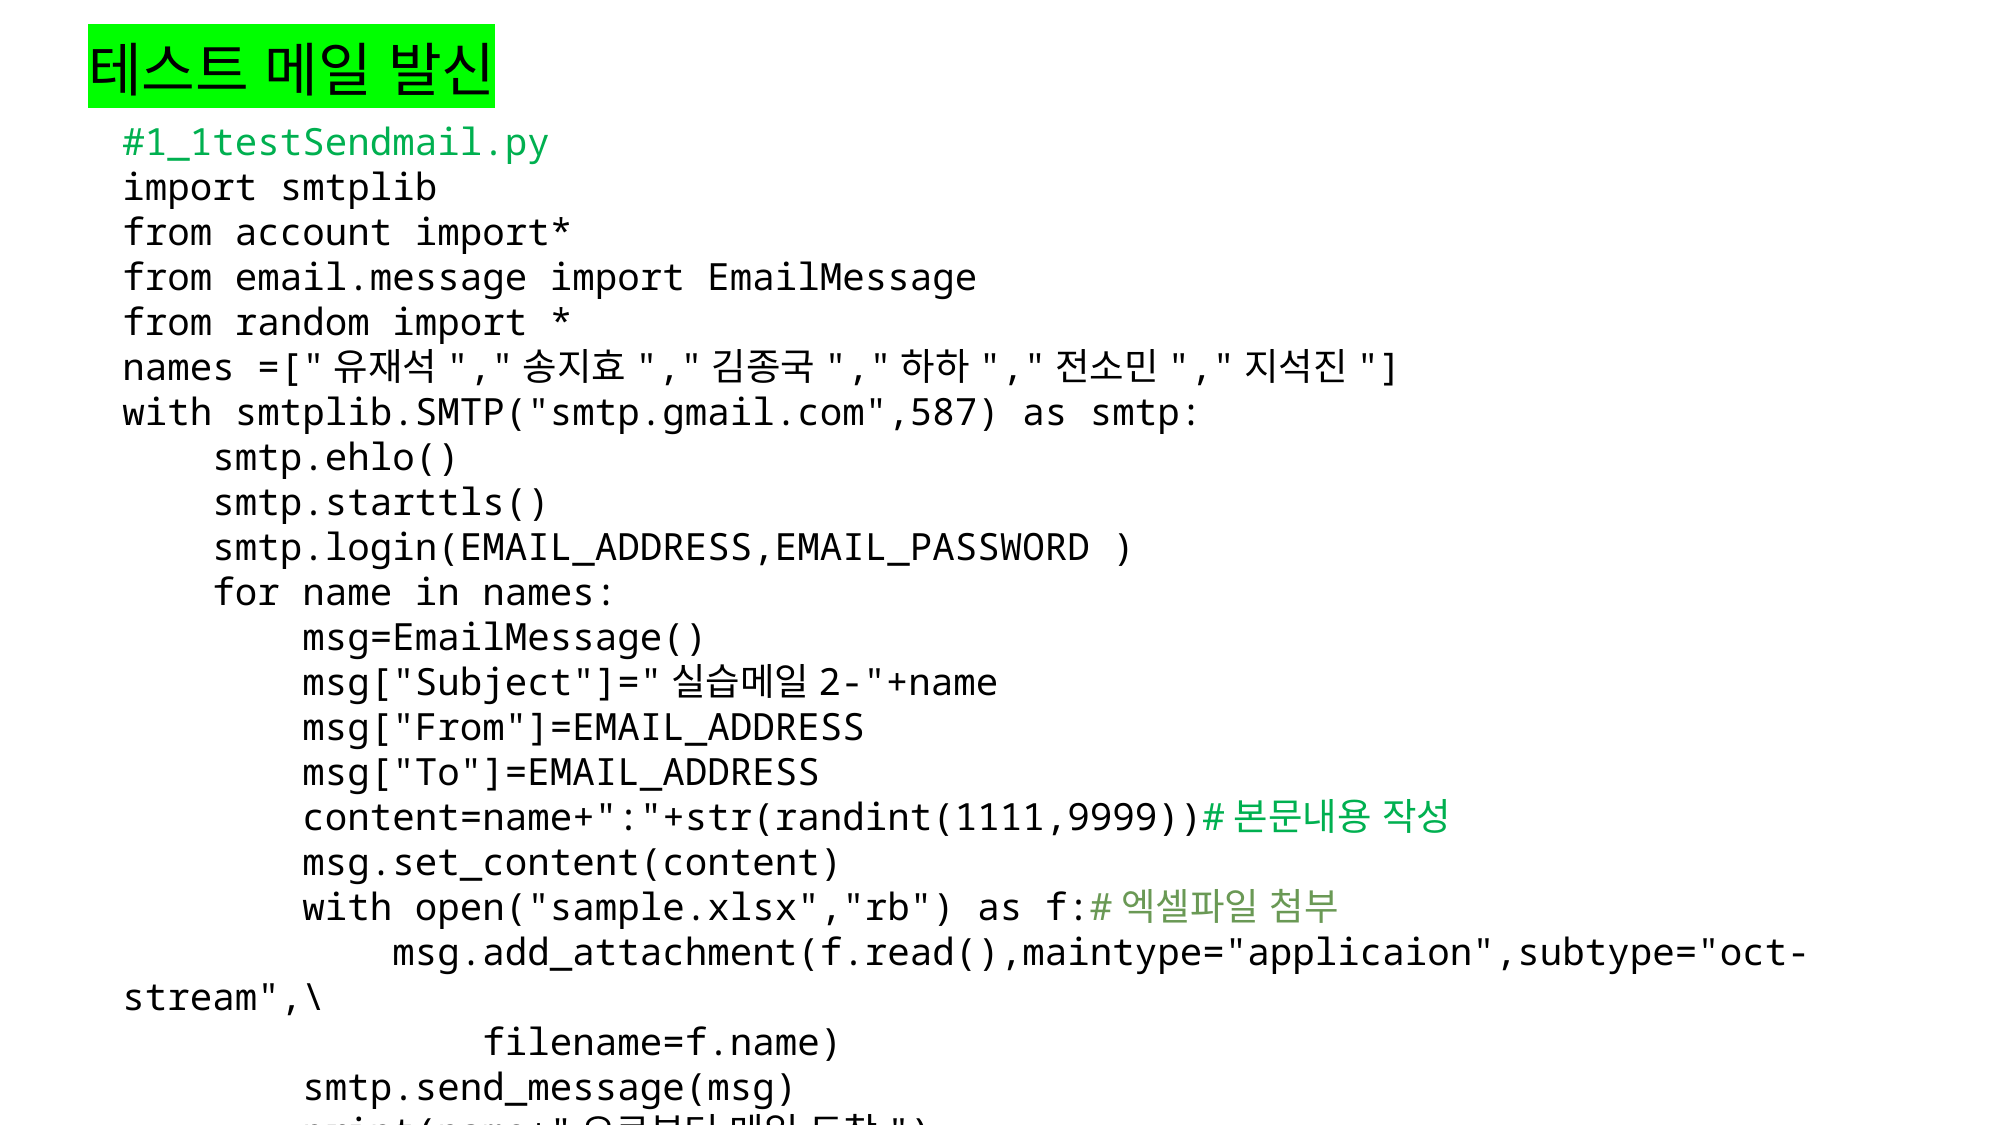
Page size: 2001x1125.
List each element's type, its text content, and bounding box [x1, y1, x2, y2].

text_box 테스트 메일 발신 [73, 18, 797, 112]
text_box #1_1testSendmail.py import smtplib from account import* from email.message import EmailMessage from random import * names =["유재석","송지효","김종국","하하","전소민","지석진"] with smtplib.SMTP("smtp.gmail.com",587) as smtp: smtp.ehlo() smtp.starttls() smtp.login(EMAIL_ADDRESS,EMAIL_PASSWORD ) for name in names: msg=EmailMessage() msg["Subject"]="실습메일2-"+name msg["From"]=EMAIL_ADDRESS msg["To"]=EMAIL_ADDRESS content=name+":"+str(randint(1111,9999))#본문내용 작성 msg.set_content(content) with open("sample.xlsx","rb") as f:#엑셀파일 첨부 msg.add_attachment(f.read(),maintype="applicaion",subtype="oct-stream",\ filename=f.name) smtp.send_message(msg) print(name+"으로부터 메일 도착") [107, 110, 1893, 1125]
